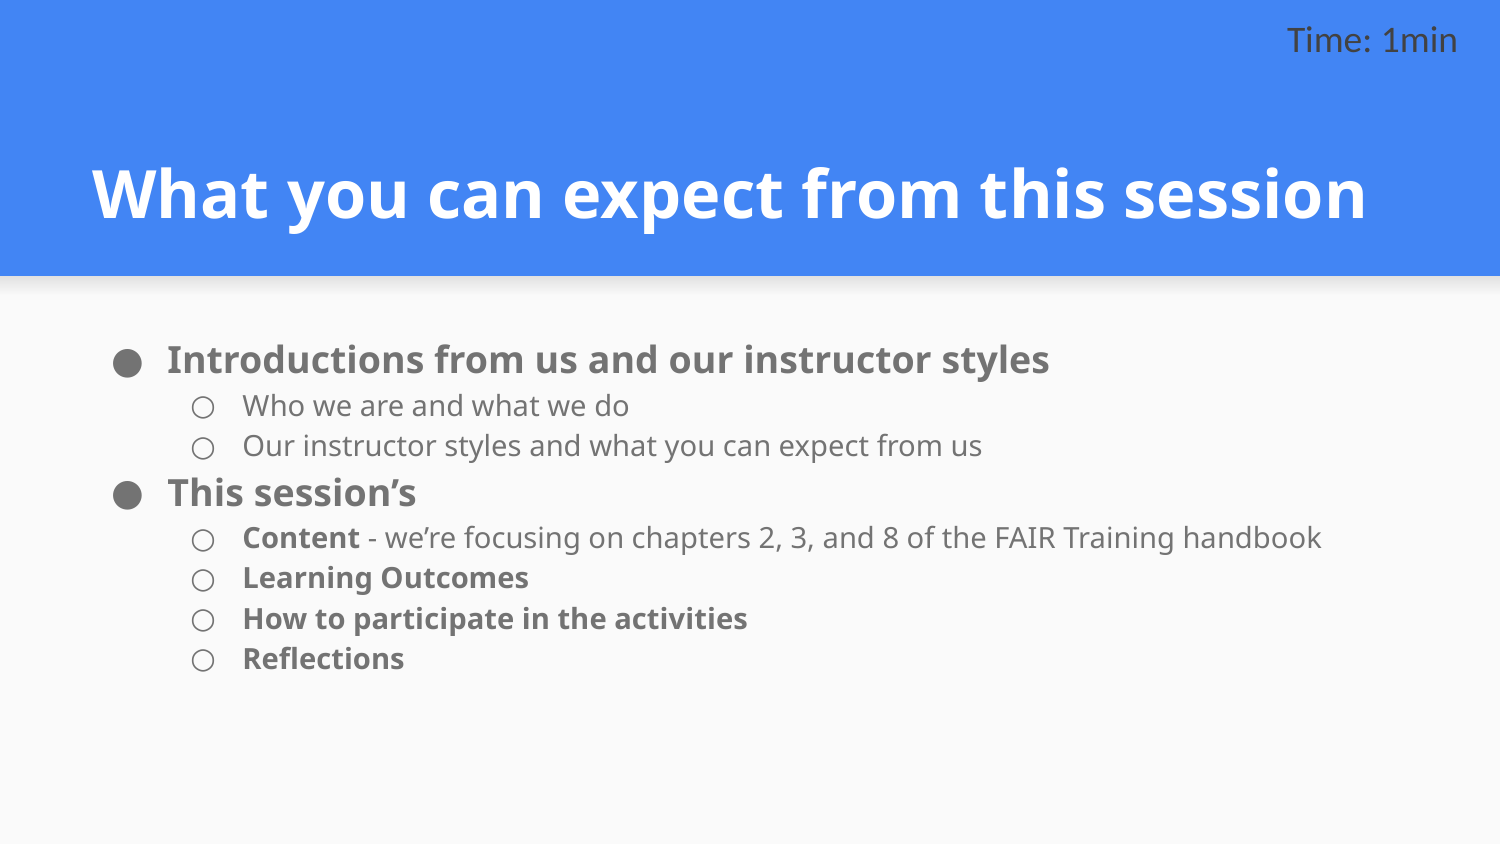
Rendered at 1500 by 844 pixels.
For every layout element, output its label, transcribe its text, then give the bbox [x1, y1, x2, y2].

title What you can expect from this session [77, 121, 1427, 248]
list Introductions from us and our instructor styles Who we are and what we do Our instructor styles and what you can expect from us This session’s Content - we’re focusing on chapters 2, 3, and 8 of the FAIR Training handbook Learning Outcomes How to participate in the activities Reflections [77, 314, 1427, 760]
text_box Time: 1min [1272, 0, 1500, 76]
